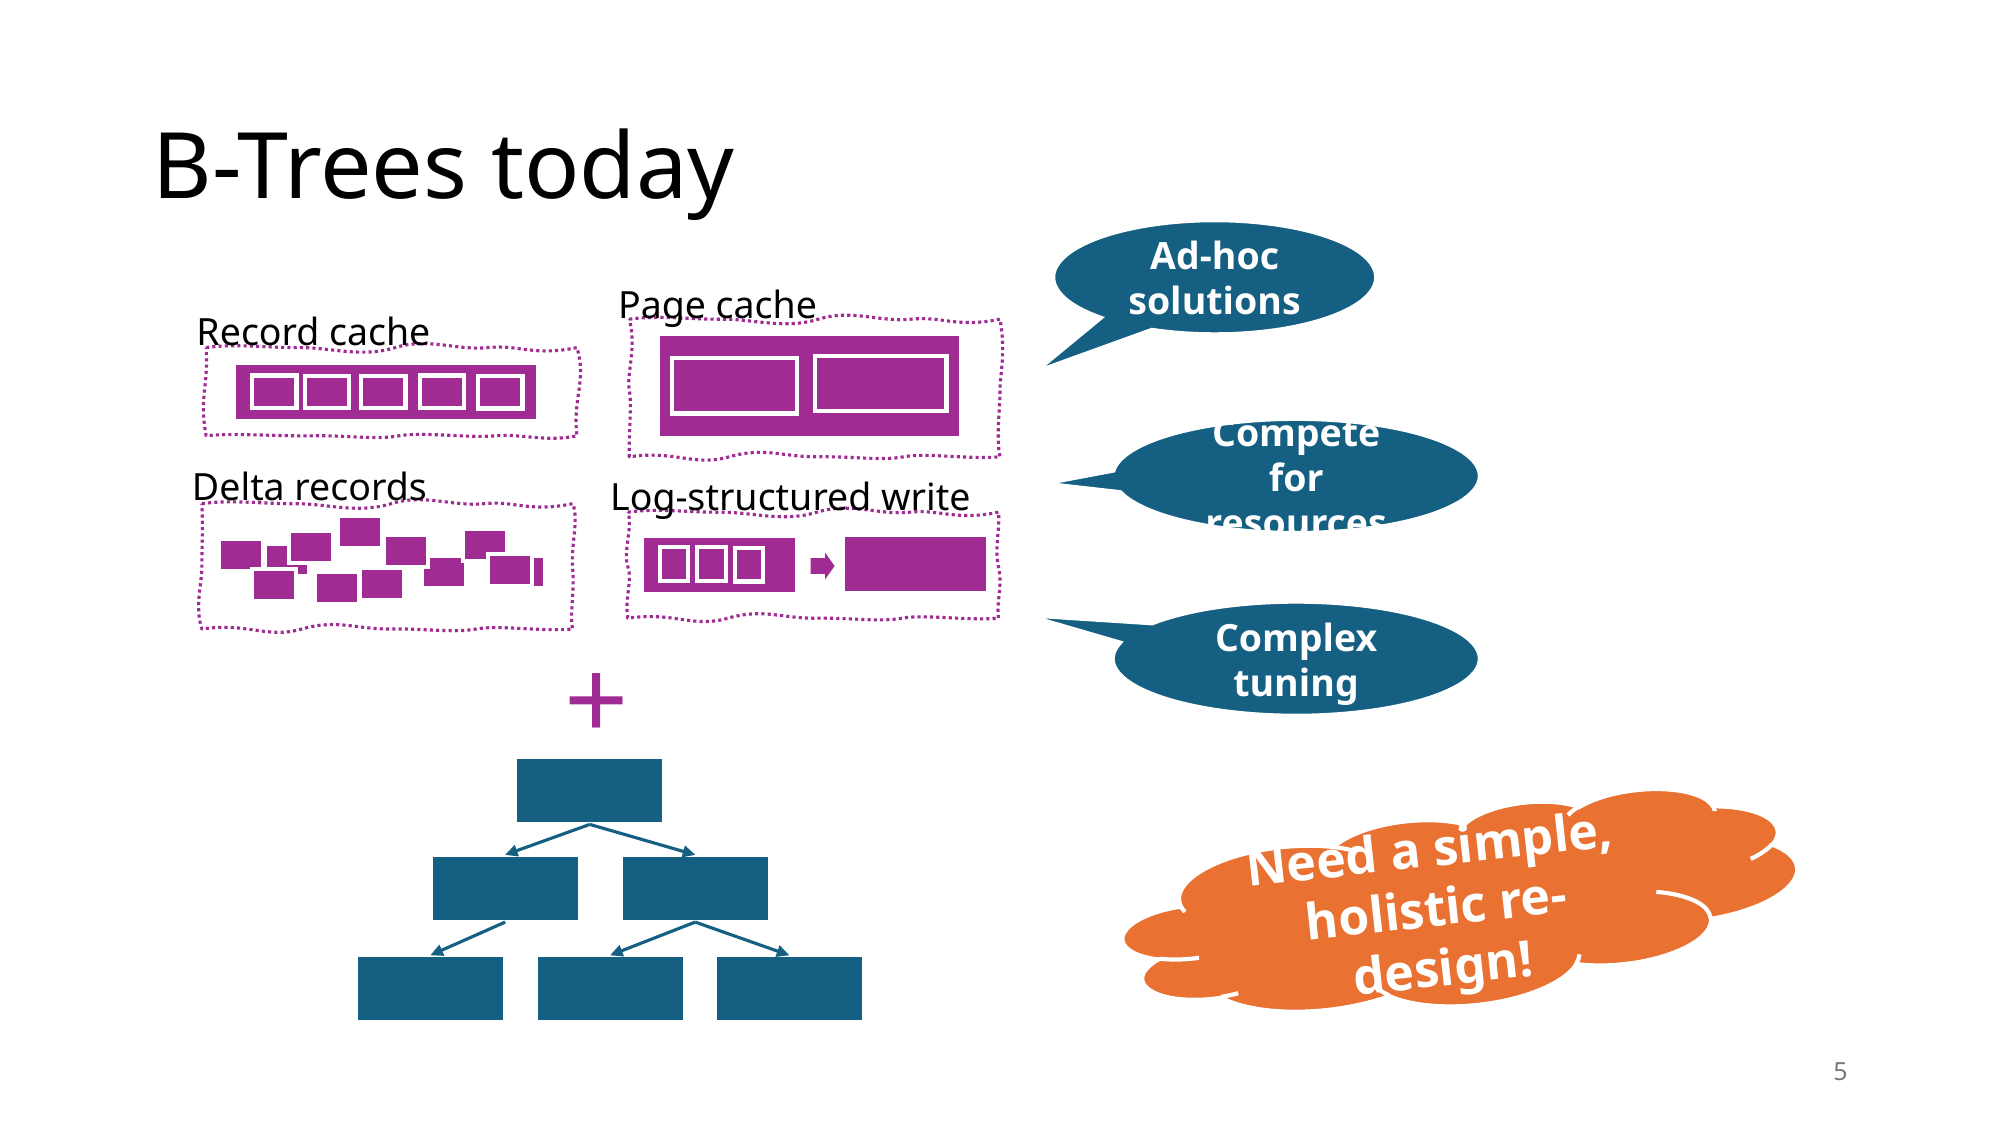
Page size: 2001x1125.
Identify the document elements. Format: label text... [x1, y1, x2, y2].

text_box [640, 533, 799, 597]
text_box [203, 345, 581, 439]
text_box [694, 921, 790, 956]
text_box [354, 953, 507, 1025]
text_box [609, 921, 694, 956]
text_box [198, 501, 576, 633]
text_box [733, 546, 765, 584]
text_box [658, 545, 690, 583]
slide_number 5 [1412, 1042, 1863, 1103]
text_box Need a simple, holistic re-design! [1120, 786, 1800, 1014]
text_box [418, 373, 466, 410]
text_box [628, 315, 1003, 461]
text_box [806, 538, 840, 594]
text_box [429, 853, 582, 924]
text_box [813, 354, 949, 413]
text_box [670, 356, 799, 416]
text_box [513, 755, 666, 823]
text_box [359, 374, 408, 410]
text_box Ad-hoc solutions [1033, 218, 1379, 375]
text_box [626, 512, 1001, 622]
text_box [713, 953, 866, 1025]
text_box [589, 823, 696, 856]
text_box [695, 545, 728, 583]
text_box Page cache [603, 273, 833, 334]
text_box Compete for resources [1043, 416, 1483, 536]
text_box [504, 823, 589, 856]
text_box [303, 374, 351, 410]
title B-Trees today [137, 59, 1863, 278]
text_box Complex tuning [1024, 599, 1483, 718]
text_box [619, 853, 772, 921]
text_box Record cache [181, 300, 446, 360]
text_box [430, 921, 506, 956]
text_box + [550, 620, 655, 771]
text_box Log-structured write [595, 465, 986, 526]
text_box [534, 953, 687, 1025]
text_box Delta records [177, 455, 442, 515]
text_box [250, 373, 299, 410]
text_box [476, 374, 525, 411]
text_box [841, 532, 990, 596]
